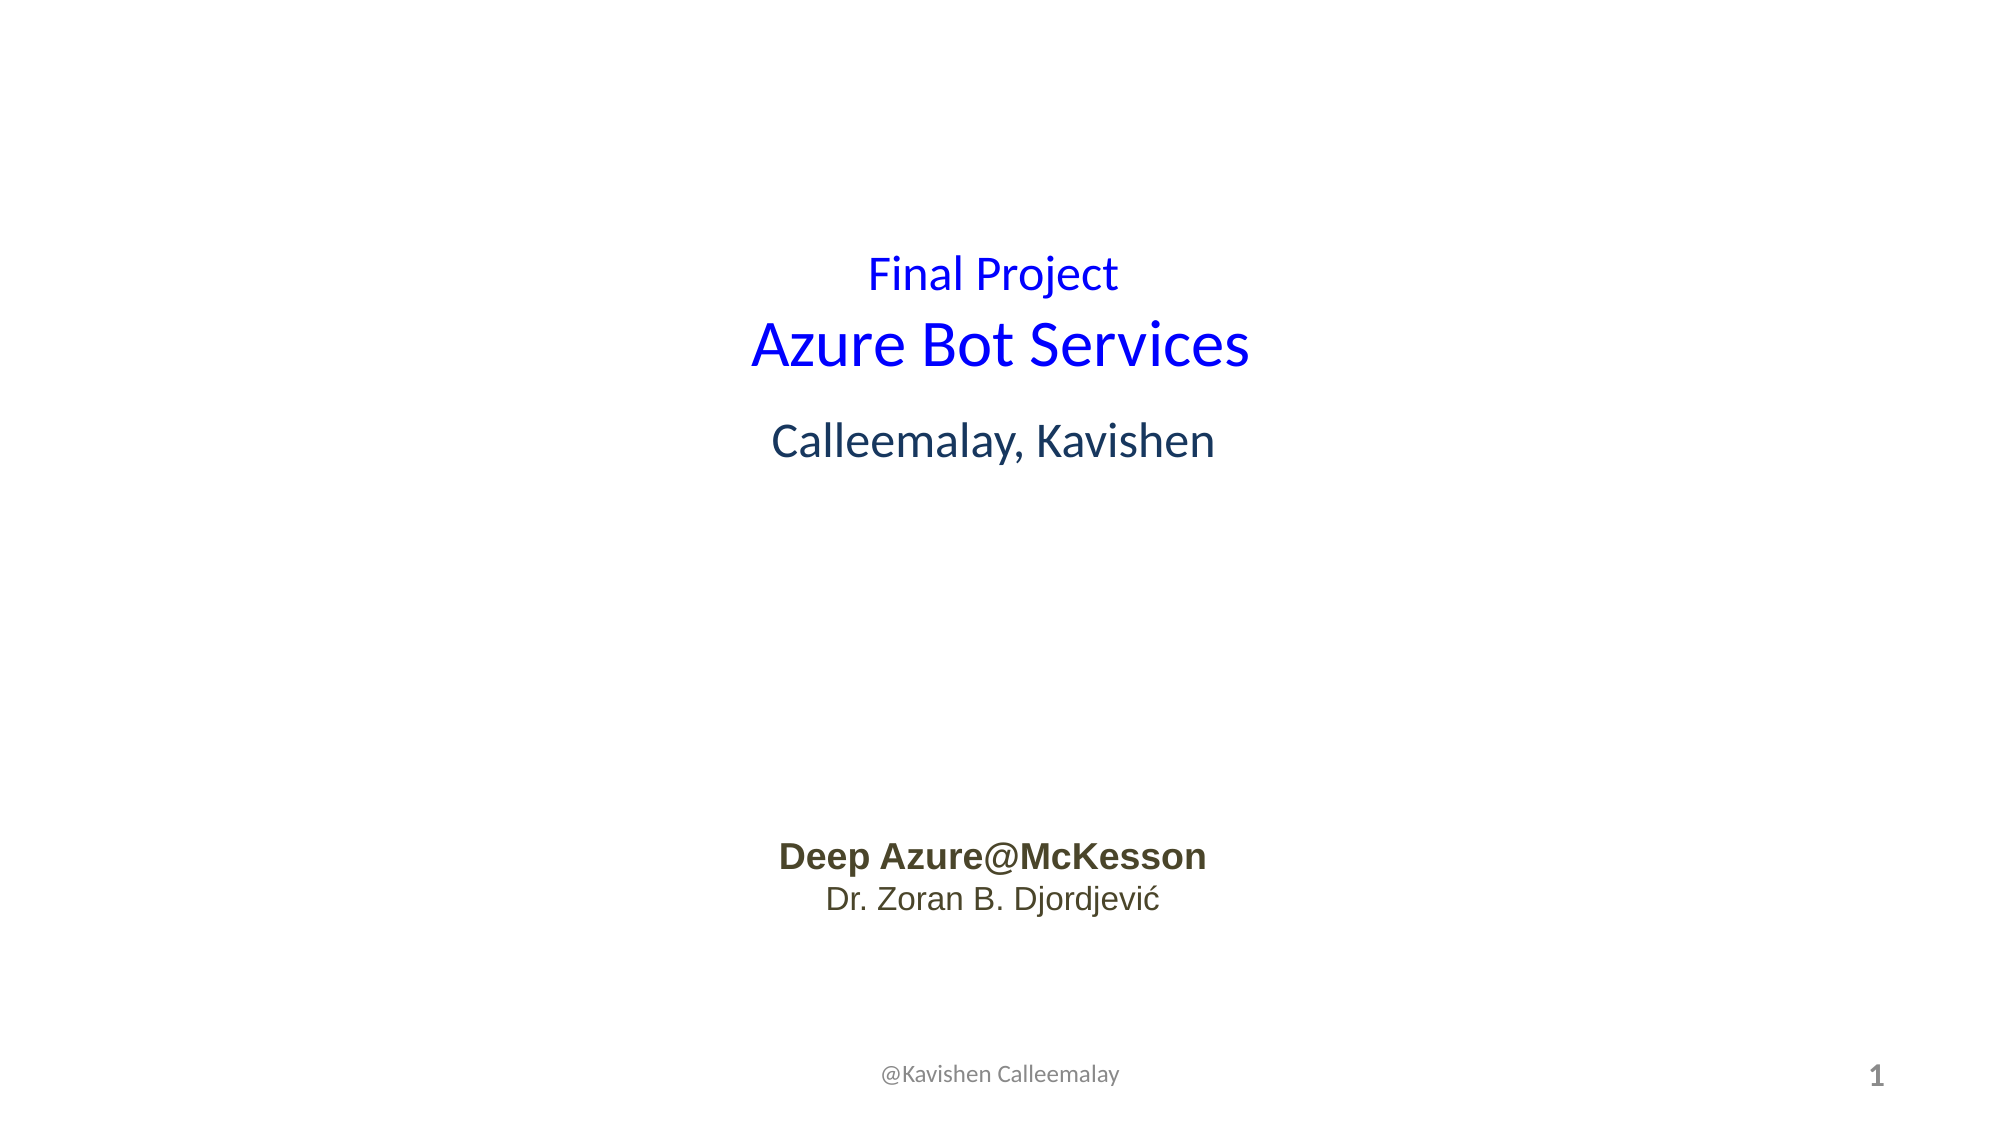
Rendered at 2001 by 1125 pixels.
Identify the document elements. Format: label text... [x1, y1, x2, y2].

text_box Deep Azure@McKesson Dr. Zoran B. Djordjević [587, 824, 1400, 965]
slide_number 1 [1433, 1042, 1900, 1103]
subtitle Calleemalay, Kavishen [468, 399, 1519, 500]
footer @Kavishen Calleemalay [683, 1042, 1317, 1103]
title Final Project Azure Bot Services [356, 200, 1632, 500]
